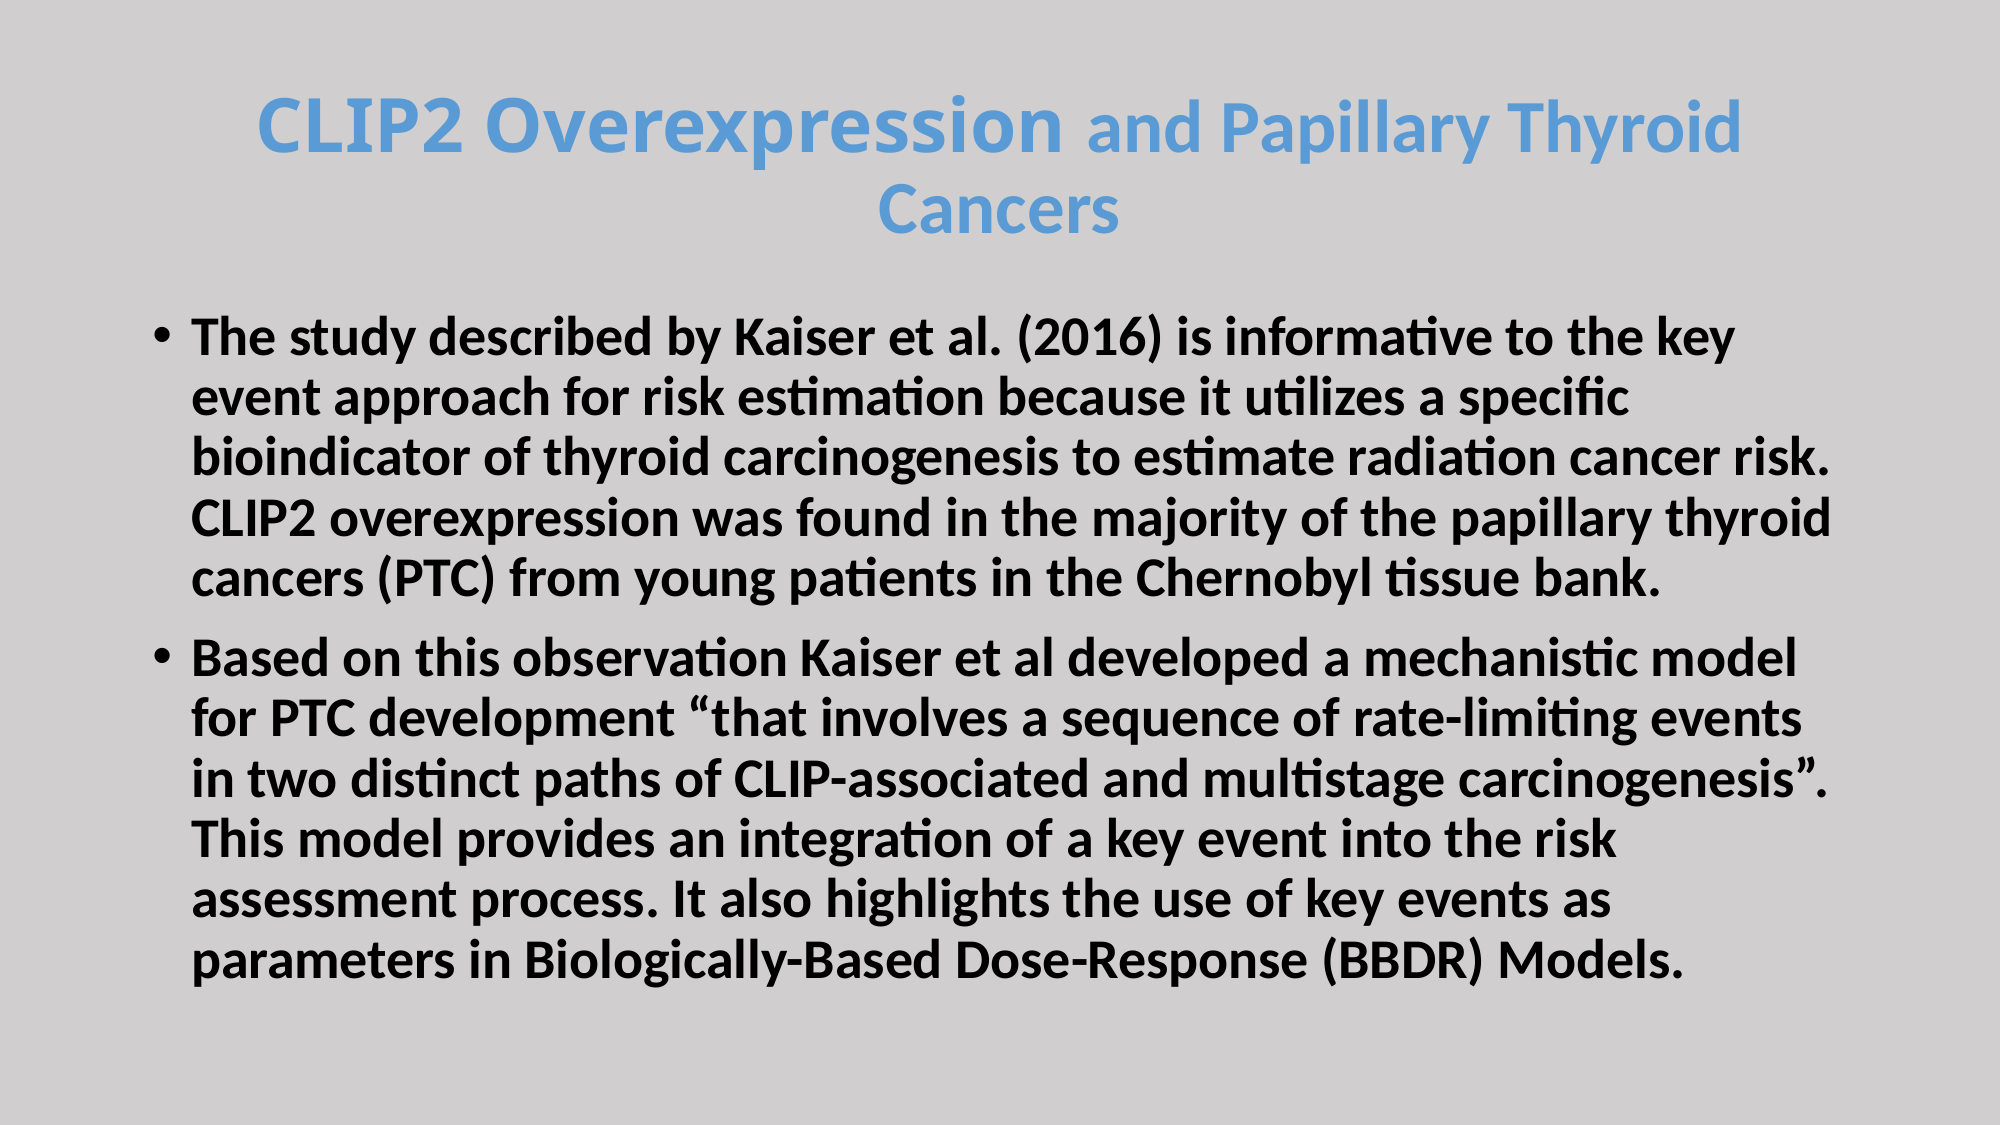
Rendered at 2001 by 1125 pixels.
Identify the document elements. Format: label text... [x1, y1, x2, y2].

title CLIP2 Overexpression and Papillary Thyroid Cancers [137, 59, 1863, 278]
list The study described by Kaiser et al. (2016) is informative to the key event approach for risk estimation because it utilizes a specific bioindicator of thyroid carcinogenesis to estimate radiation cancer risk. CLIP2 overexpression was found in the majority of the papillary thyroid cancers (PTC) from young patients in the Chernobyl tissue bank. Based on this observation Kaiser et al developed a mechanistic model for PTC development “that involves a sequence of rate-limiting events in two distinct paths of CLIP-associated and multistage carcinogenesis”. This model provides an integration of a key event into the risk assessment process. It also highlights the use of key events as parameters in Biologically-Based Dose-Response (BBDR) Models. [137, 299, 1863, 1014]
